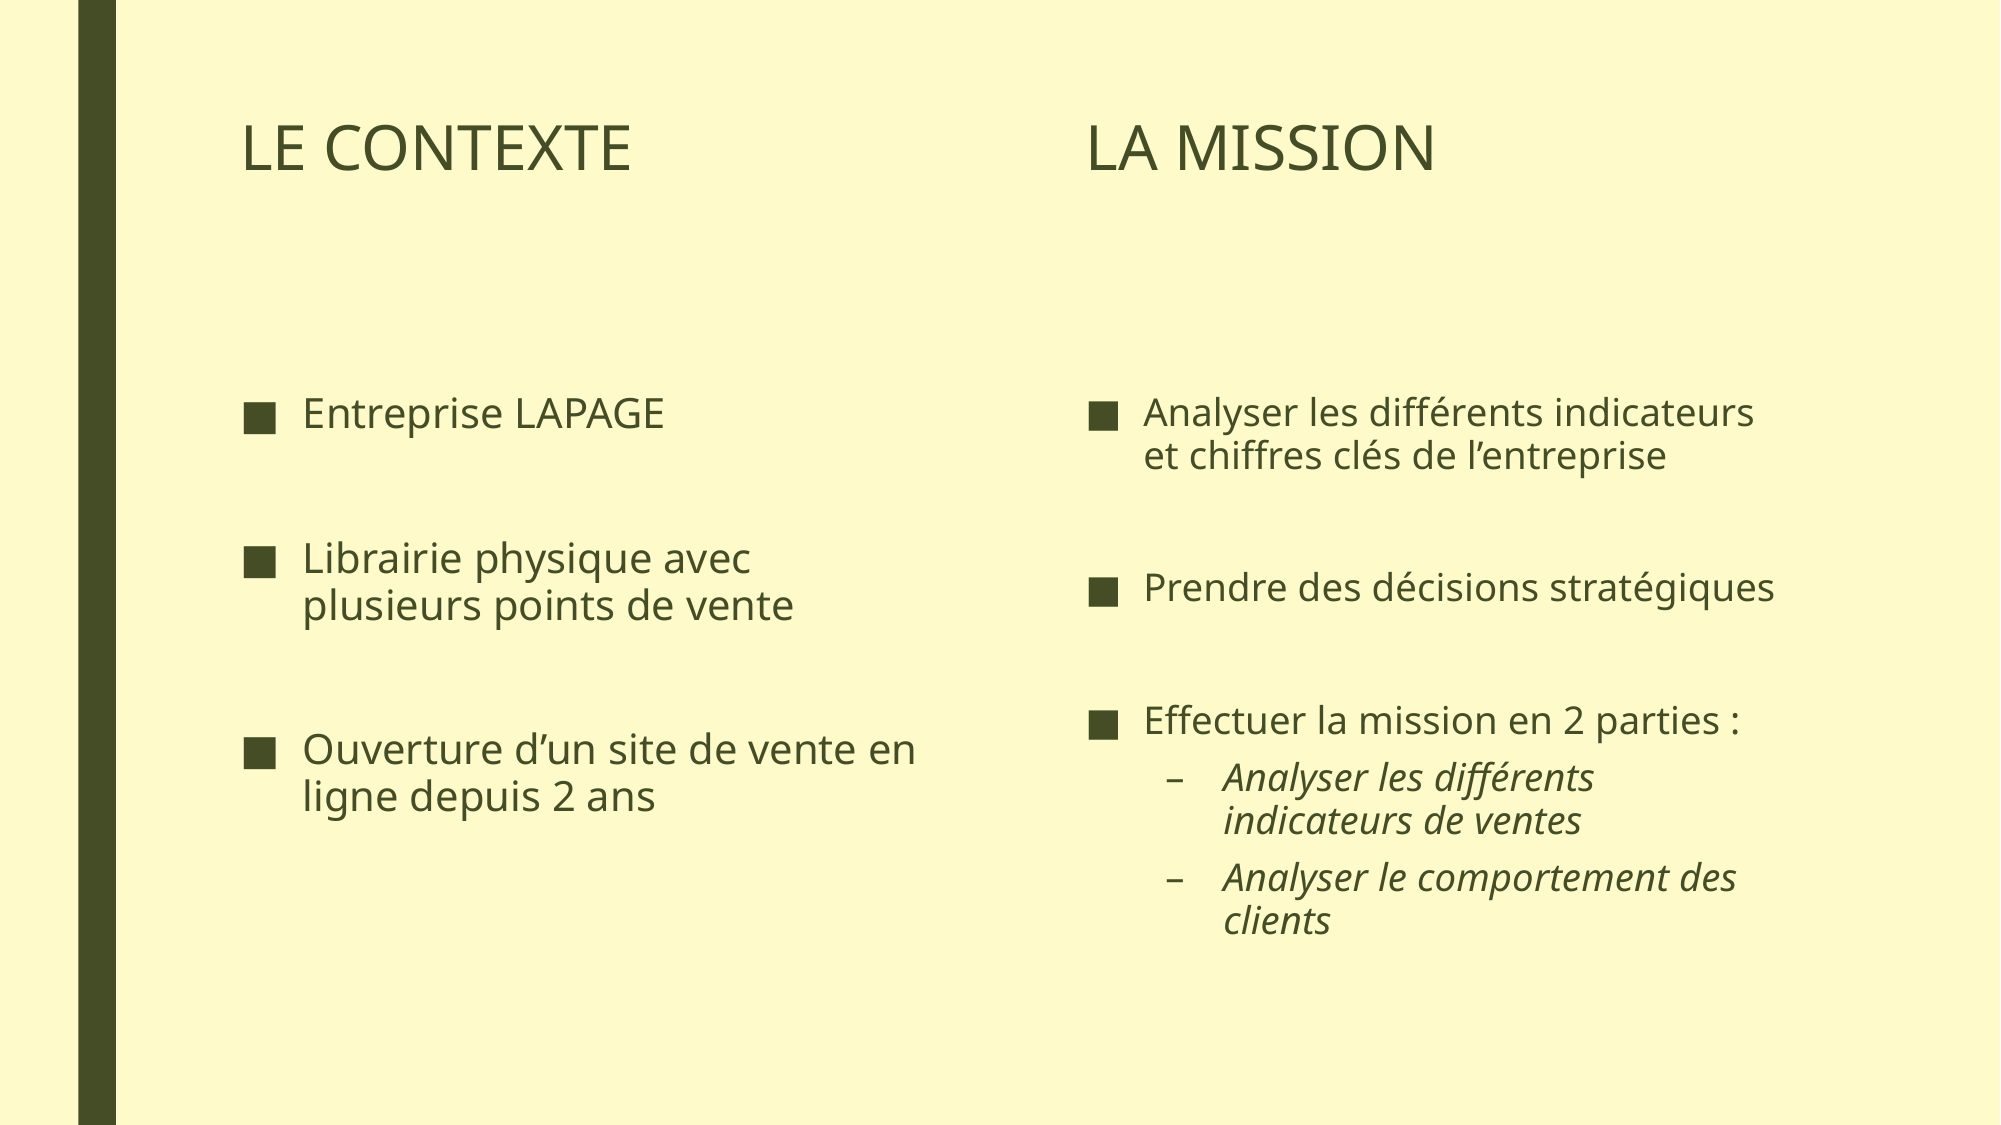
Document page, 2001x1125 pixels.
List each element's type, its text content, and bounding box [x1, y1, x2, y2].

list LA MISSION [1070, 112, 1800, 357]
list LE CONTEXTE [225, 112, 954, 357]
list Analyser les différents indicateurs et chiffres clés de l’entreprise Prendre des décisions stratégiques Effectuer la mission en 2 parties : Analyser les différents indicateurs de ventes Analyser le comportement des clients [1070, 383, 1800, 963]
list Entreprise LAPAGE Librairie physique avec plusieurs points de vente Ouverture d’un site de vente en ligne depuis 2 ans [225, 383, 954, 963]
